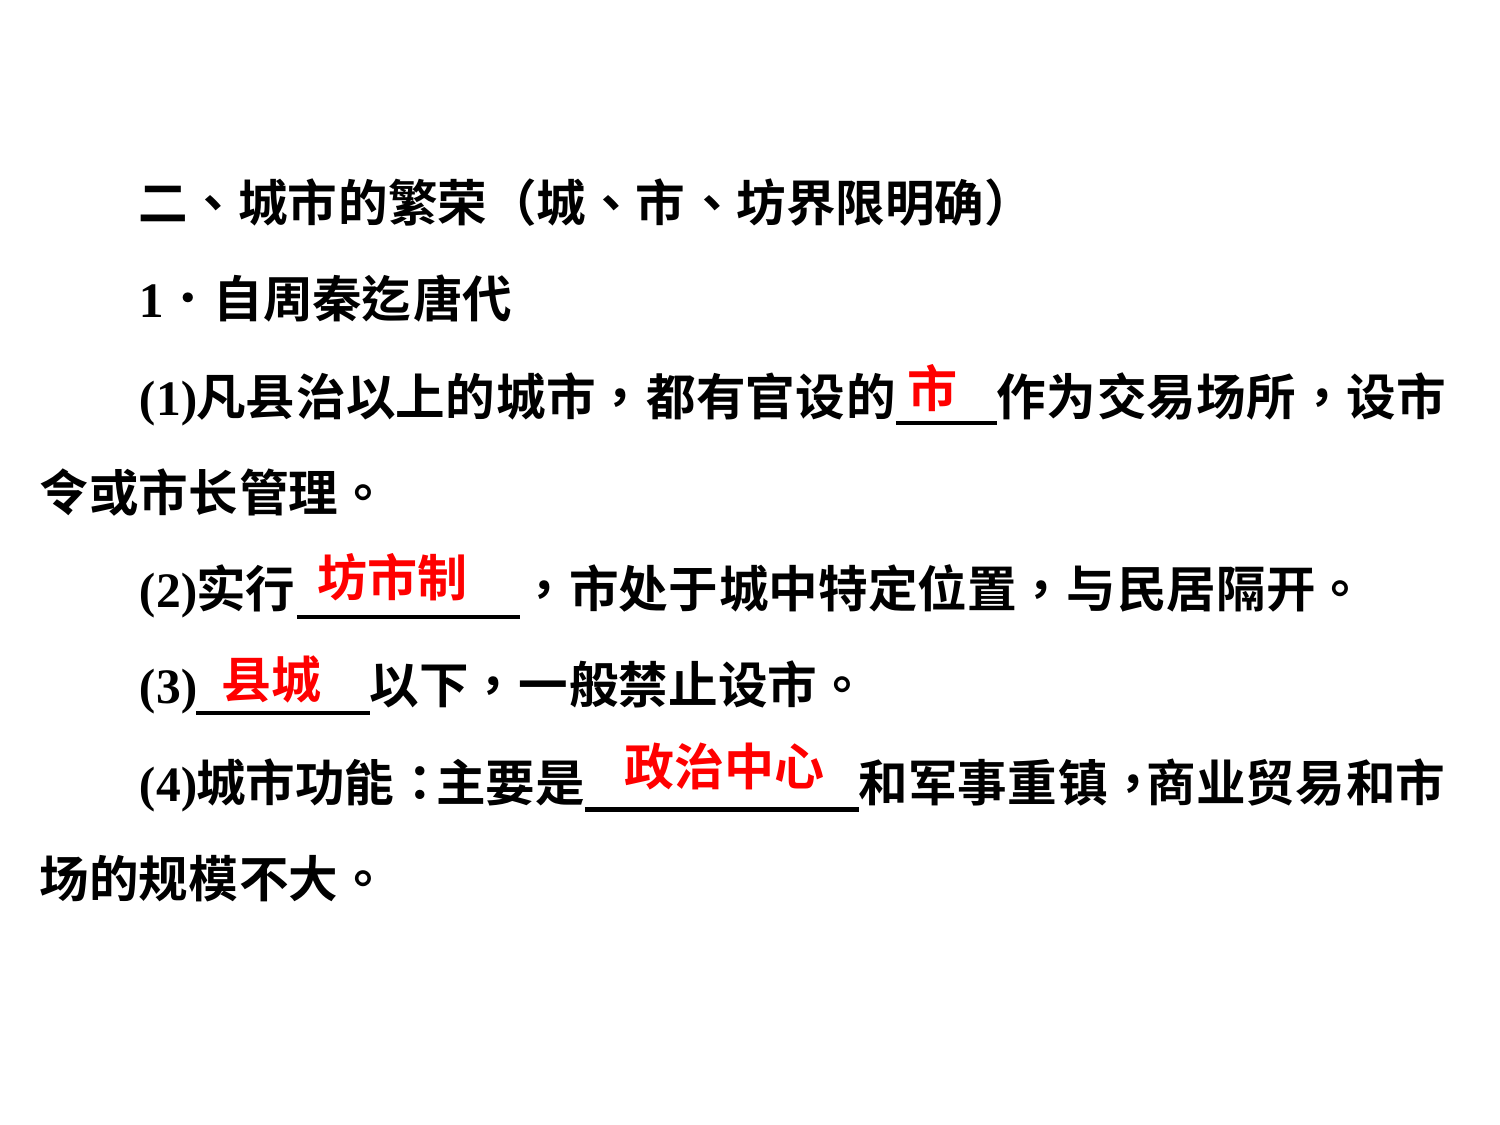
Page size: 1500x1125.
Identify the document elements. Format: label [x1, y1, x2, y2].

text_box [39, 171, 1446, 945]
